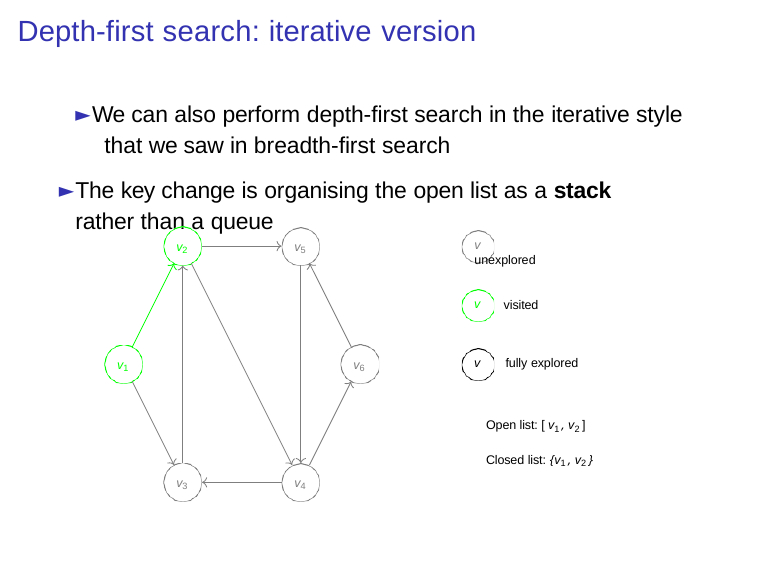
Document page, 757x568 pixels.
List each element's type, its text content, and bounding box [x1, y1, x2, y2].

text_box [281, 463, 320, 502]
text_box [461, 230, 495, 263]
text_box [307, 263, 316, 270]
text_box v2 [174, 233, 191, 256]
text_box [104, 345, 143, 384]
text_box v4 [292, 469, 309, 492]
text_box [295, 458, 306, 463]
text_box [285, 458, 295, 465]
text_box [461, 289, 495, 322]
text_box v3 [174, 469, 191, 492]
text_box v5 [292, 233, 309, 256]
text_box Open list: [ v1 , v2 ] Closed list: {v1 , v2 } [483, 411, 603, 469]
text_box [177, 265, 188, 271]
list ► We can also perform depth-first search in the iterative style that we saw in breadth-first search ► The key change is organising the open list as a stack rather than a queue [58, 86, 698, 403]
text_box [344, 381, 354, 388]
title Depth-first search: iterative version [15, 9, 482, 108]
text_box [281, 227, 320, 266]
text_box v1 [115, 351, 132, 374]
text_box v [472, 293, 483, 311]
text_box [163, 226, 202, 266]
text_box [461, 348, 495, 381]
text_box v6 [351, 351, 368, 374]
text_box visited [501, 294, 542, 312]
text_box [276, 241, 282, 252]
text_box [167, 263, 177, 270]
text_box [202, 477, 207, 488]
text_box [167, 458, 177, 465]
text_box [340, 344, 380, 384]
text_box [163, 463, 202, 502]
text_box v fully explored [472, 353, 579, 370]
text_box v unexplored [472, 234, 568, 267]
